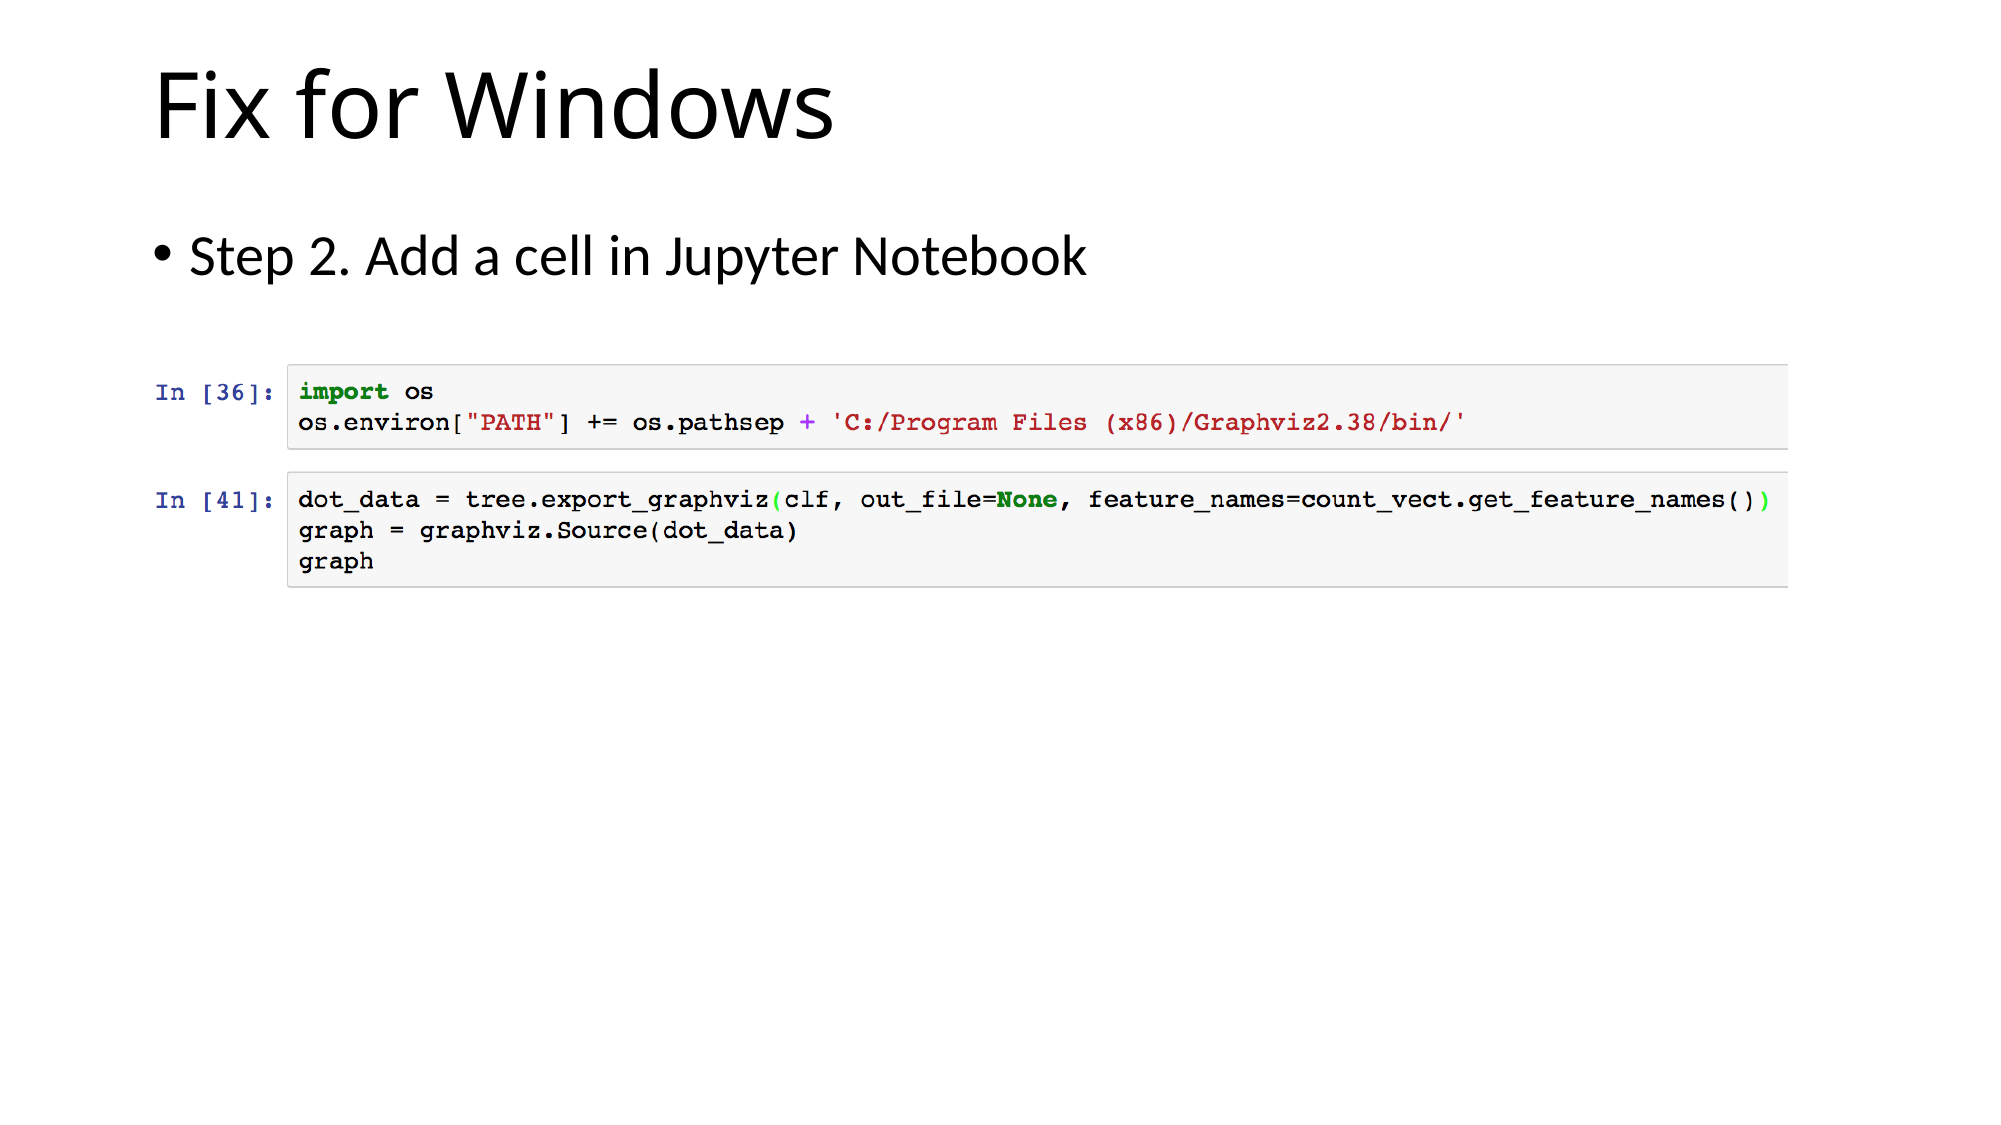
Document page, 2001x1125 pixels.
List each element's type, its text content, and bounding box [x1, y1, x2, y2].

list Step 2. Add a cell in Jupyter Notebook [137, 217, 1863, 932]
title Fix for Windows [137, 0, 1863, 217]
picture [137, 346, 1788, 598]
